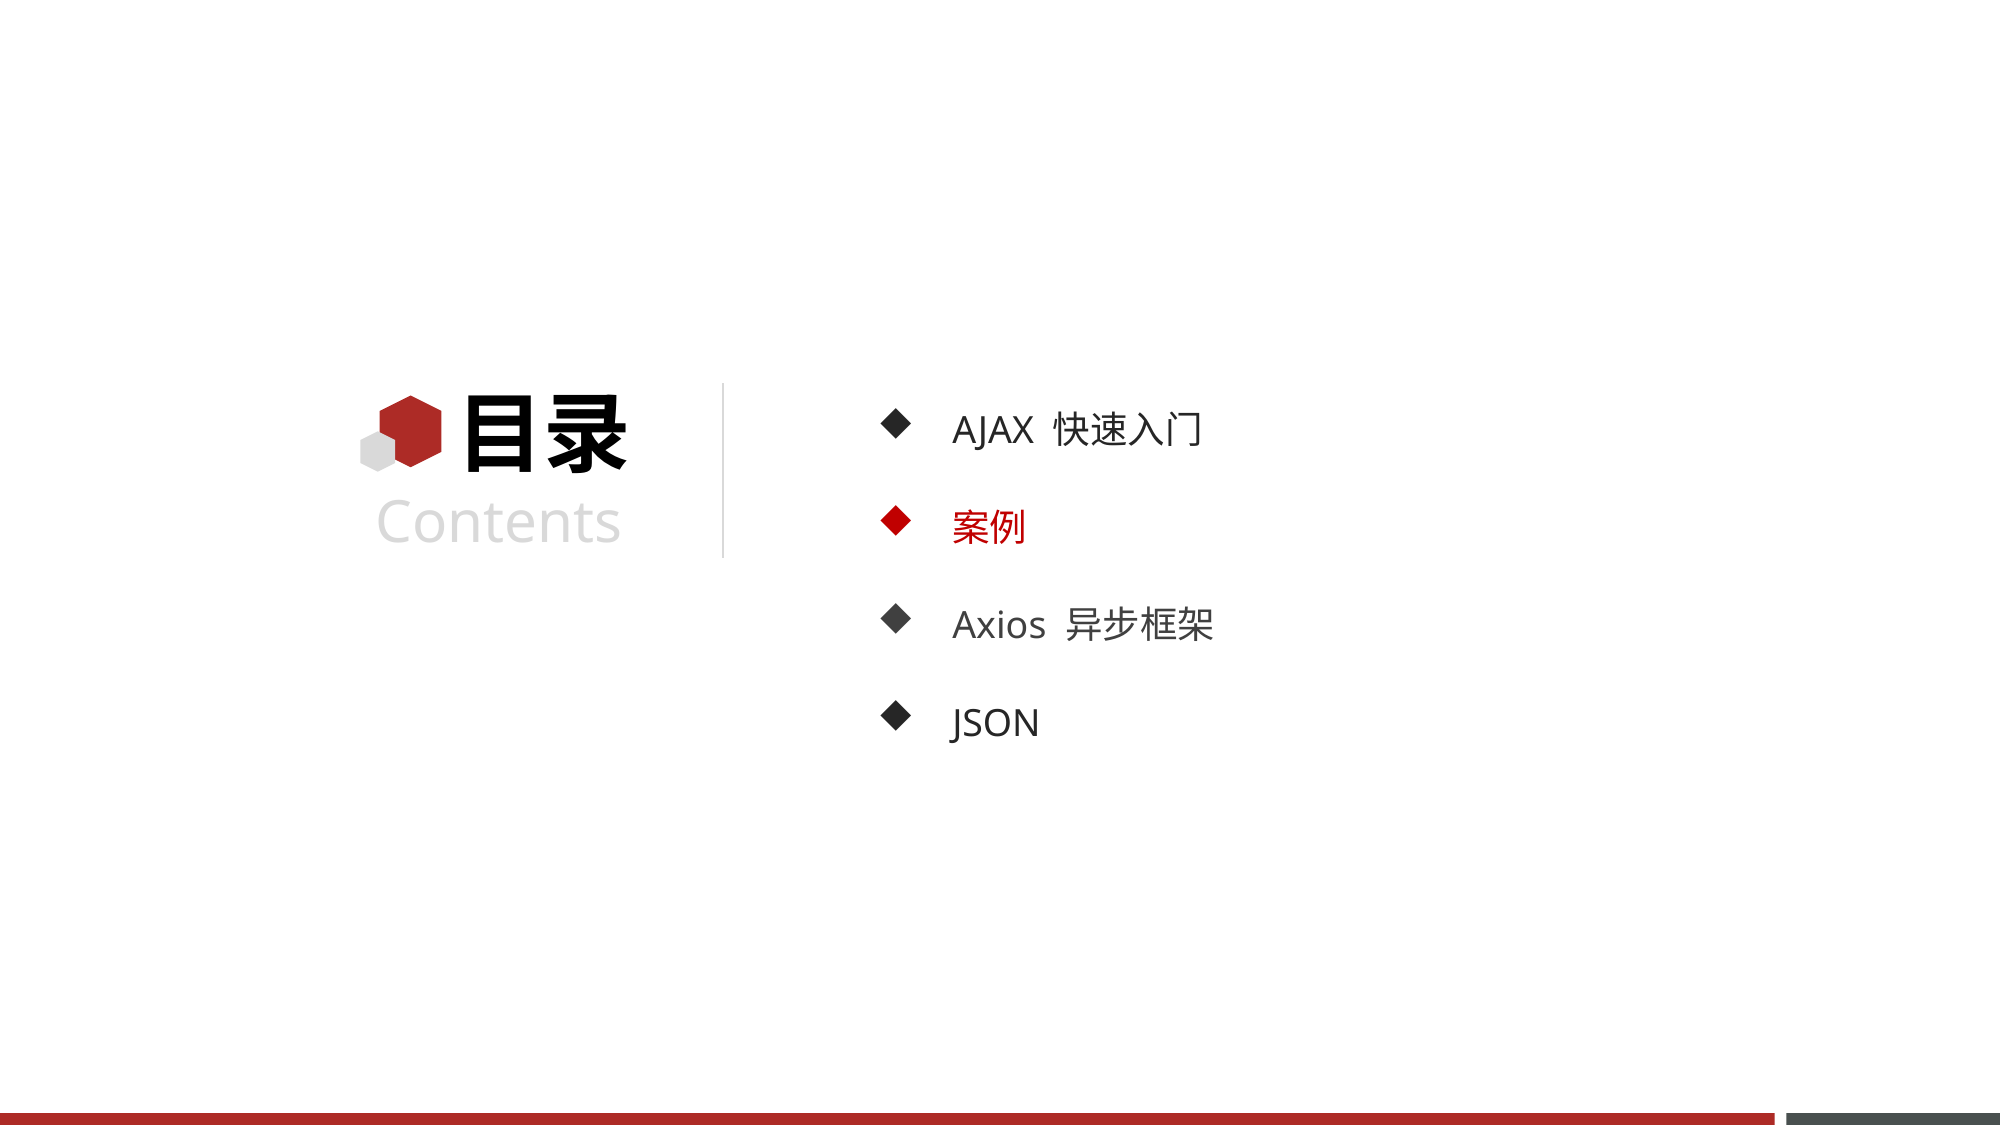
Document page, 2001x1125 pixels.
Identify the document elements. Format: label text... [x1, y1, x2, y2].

list AJAX 快速入门 案例 Axios 异步框架 JSON [862, 299, 1843, 806]
